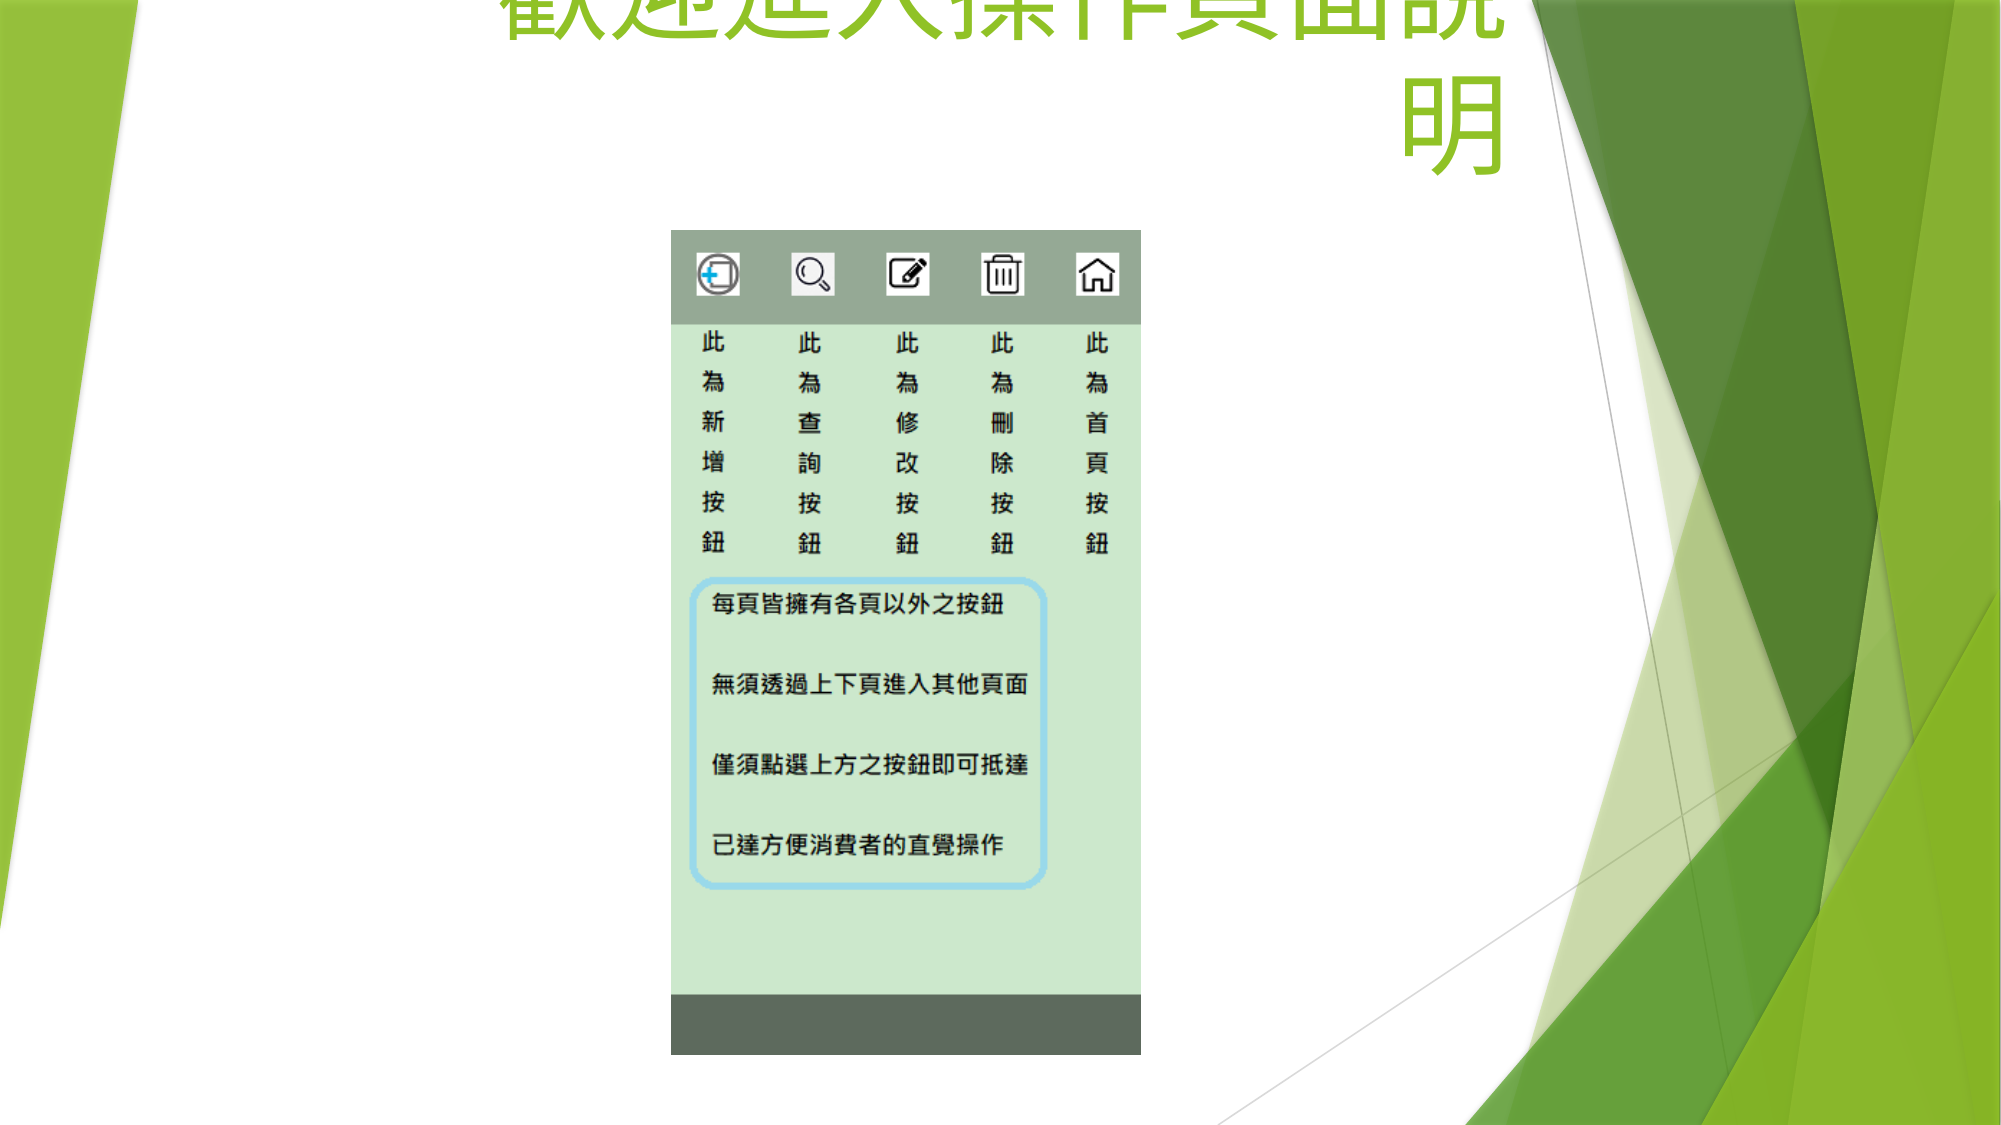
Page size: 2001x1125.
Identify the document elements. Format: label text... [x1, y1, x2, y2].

title 歡迎進入操作頁面說明 [175, 0, 1525, 196]
picture [671, 229, 1141, 1055]
